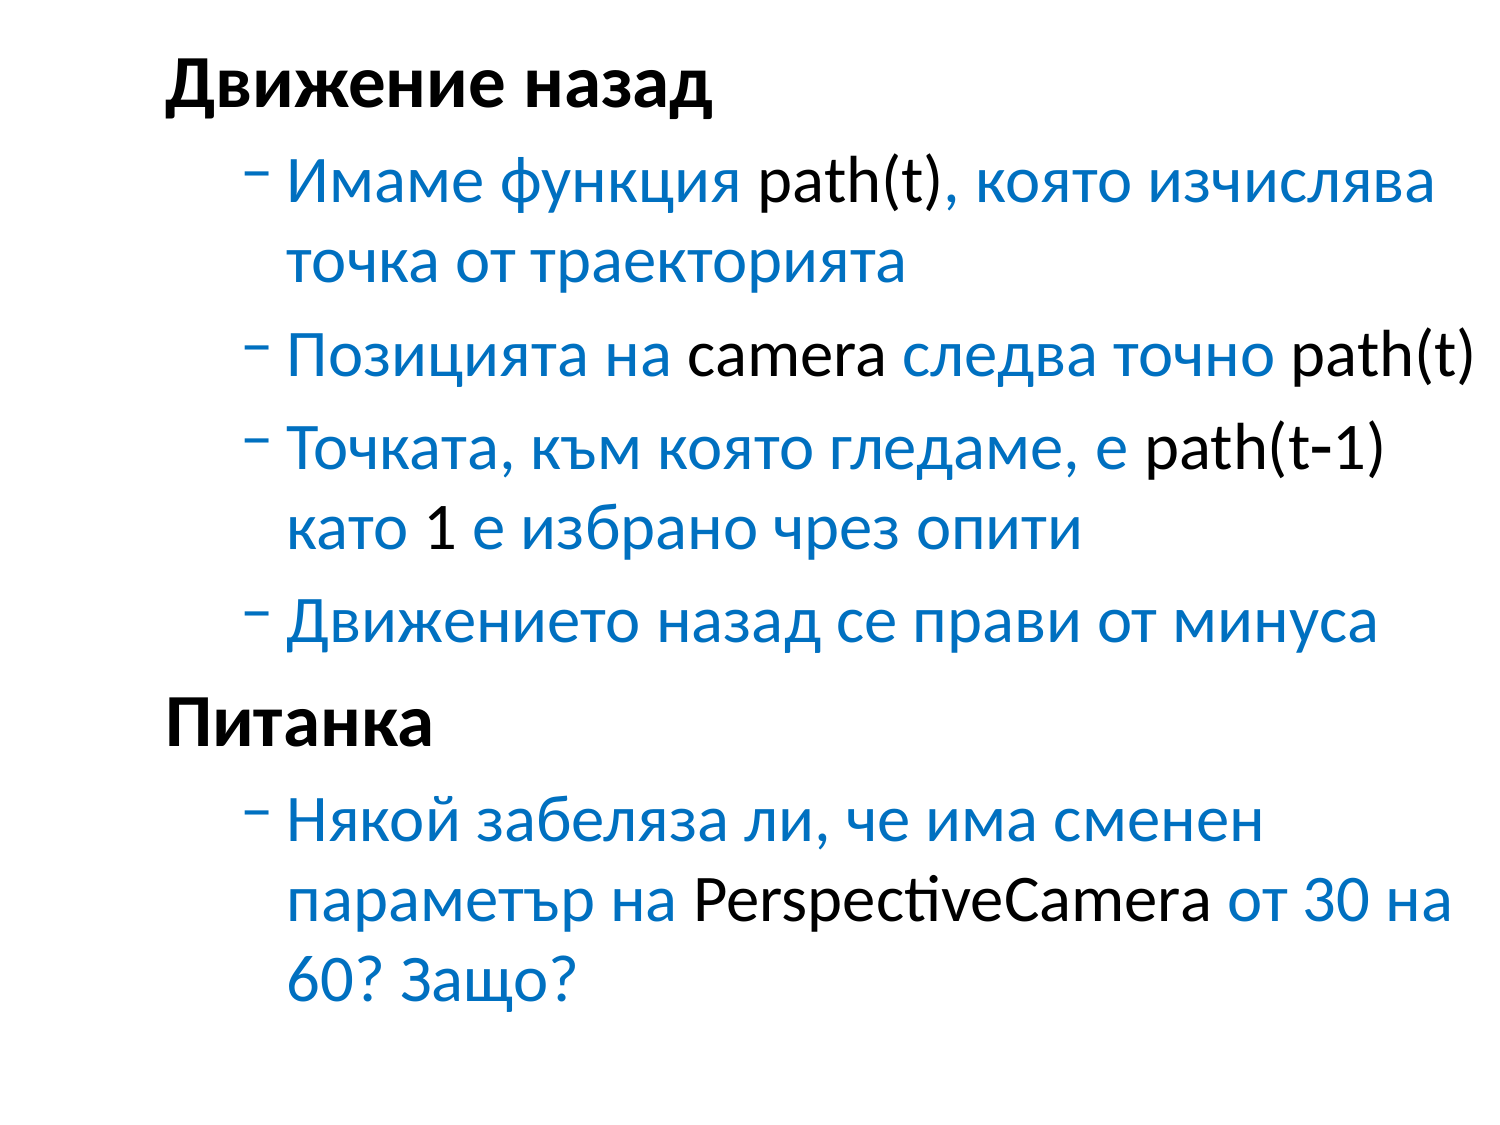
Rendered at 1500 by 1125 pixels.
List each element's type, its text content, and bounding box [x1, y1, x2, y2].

list Движение назад Имаме функция path(t), която изчислява точка от траекторията Позицията на camera следва точно path(t) Точката, към която гледаме, е path(t1) като 1 е избрано чрез опити Движението назад се прави от минуса Питанка Някой забеляза ли, че има сменен параметър на PerspectiveCamera от 30 на 60? Защо? [150, 24, 1500, 1100]
